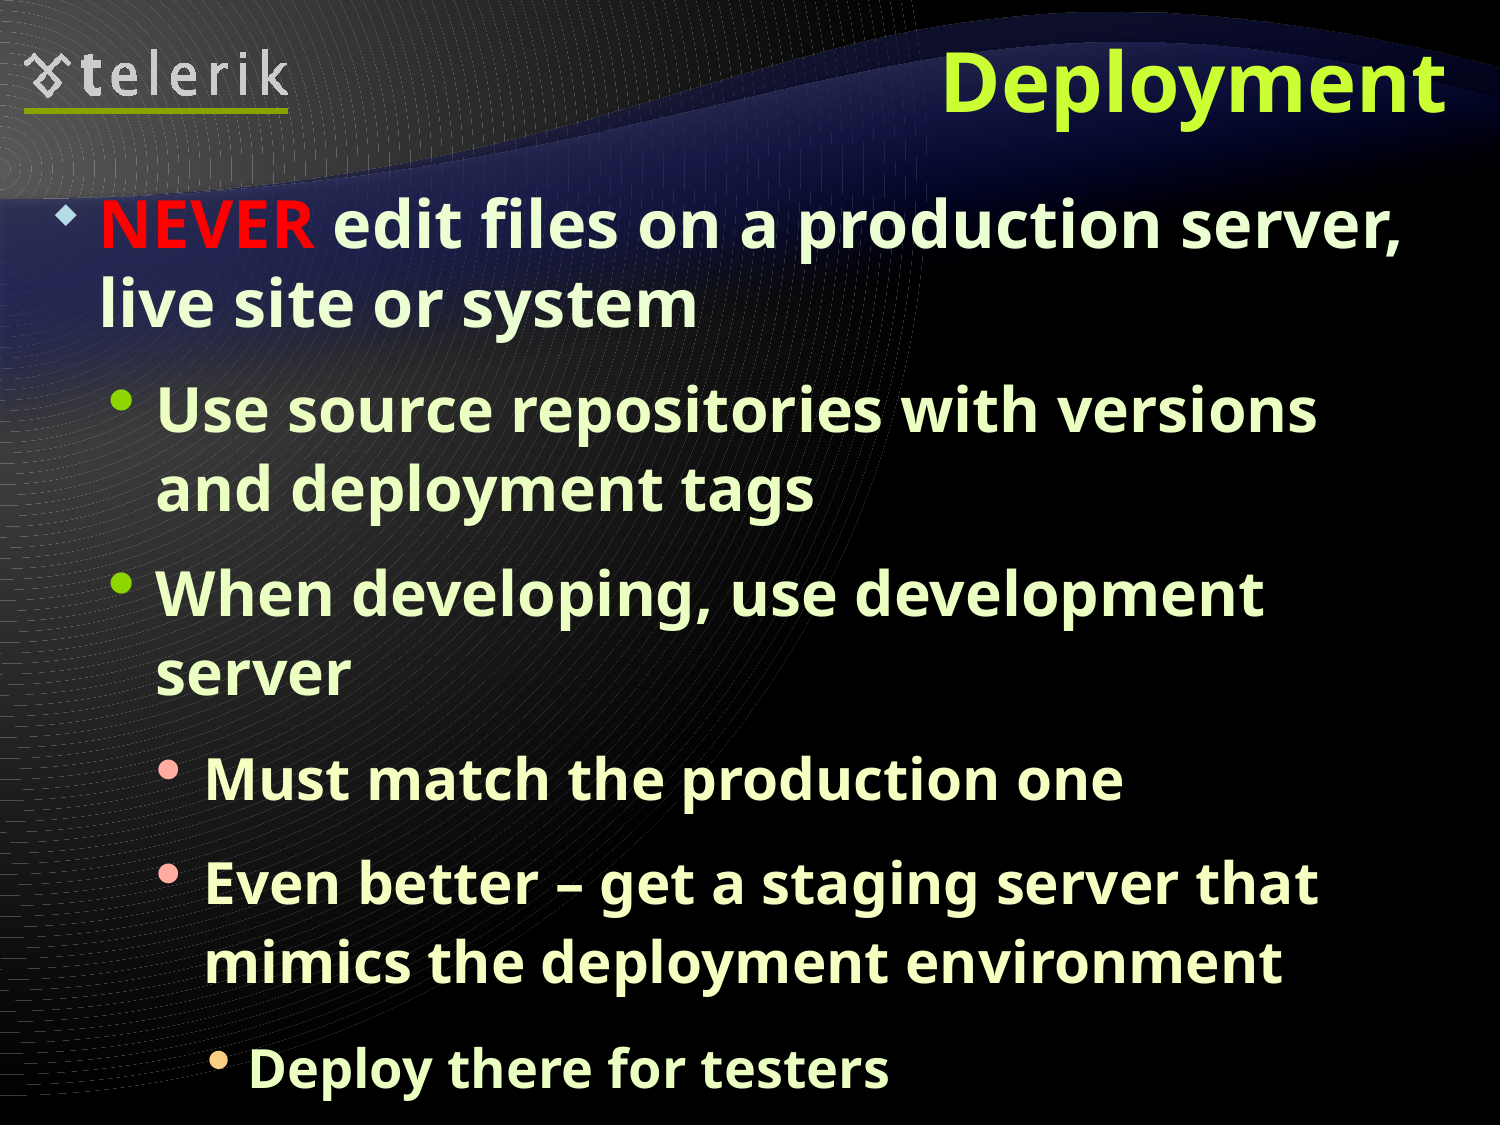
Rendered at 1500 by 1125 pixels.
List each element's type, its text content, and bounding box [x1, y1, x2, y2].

picture [24, 49, 288, 114]
list NEVER edit files on a production server, live site or system Use source repositories with versions and deployment tags When developing, use development server Must match the production one Even better – get a staging server that mimics the deployment environment Deploy there for testers [37, 174, 1463, 1100]
title Deployment [300, 12, 1463, 163]
